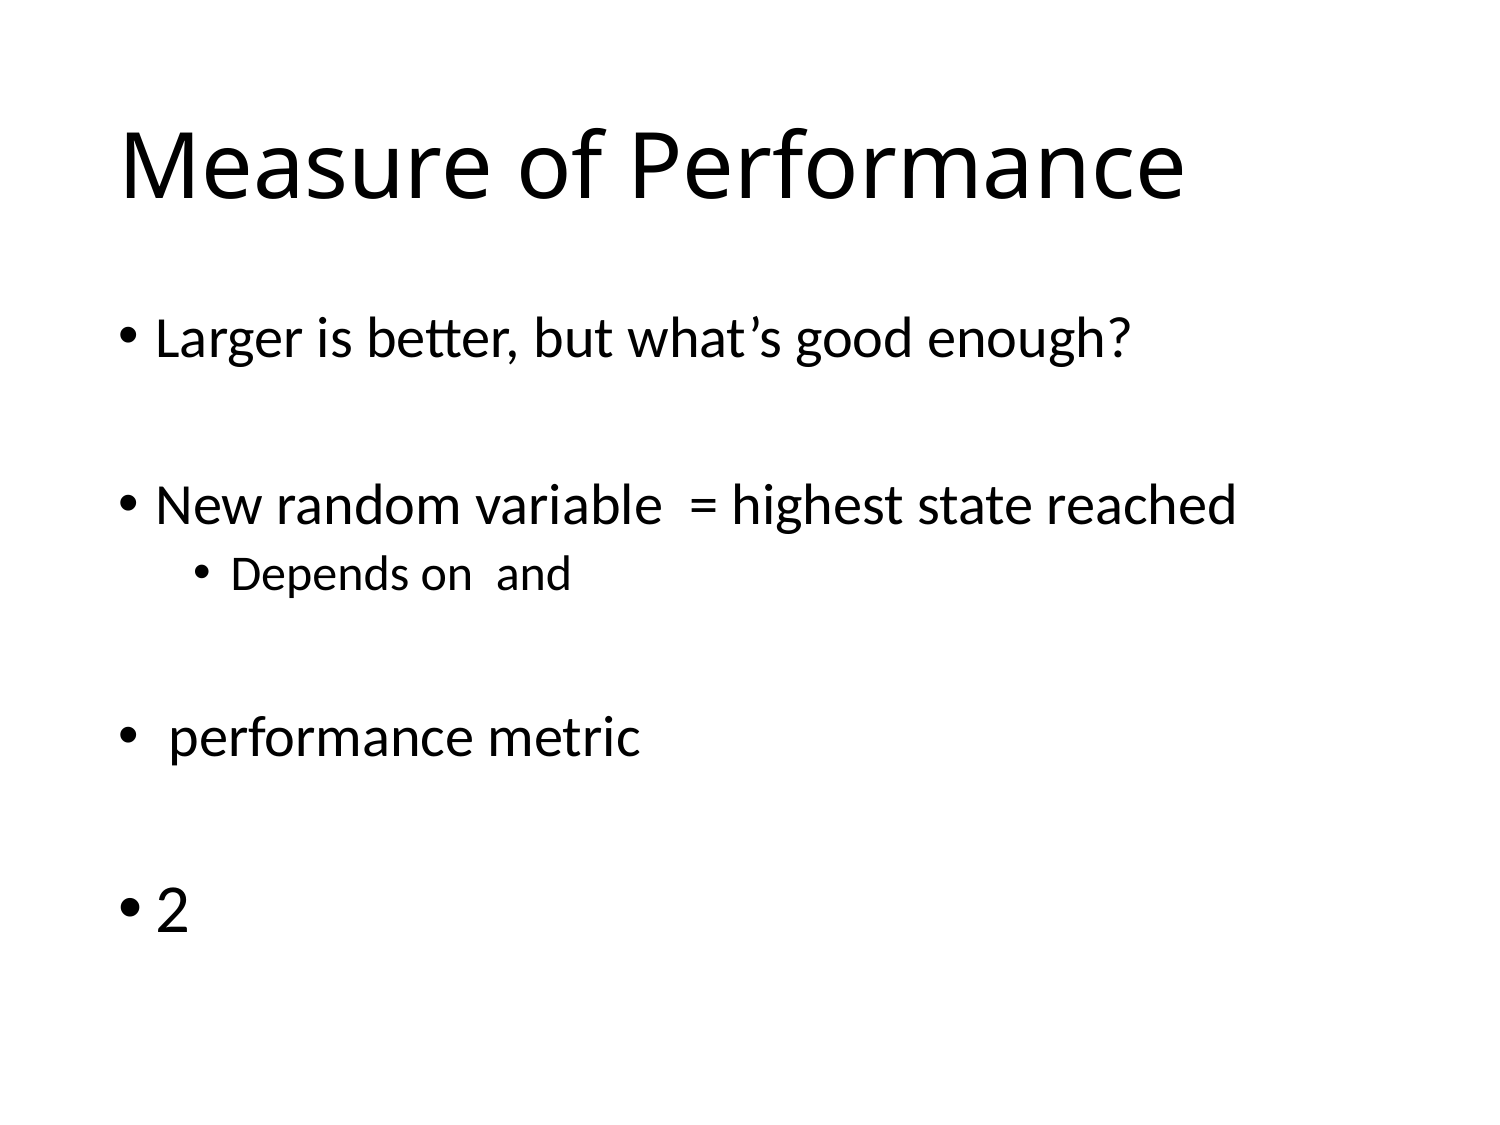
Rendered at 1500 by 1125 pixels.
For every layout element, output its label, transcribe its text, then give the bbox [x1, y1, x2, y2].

title Measure of Performance [103, 59, 1397, 278]
